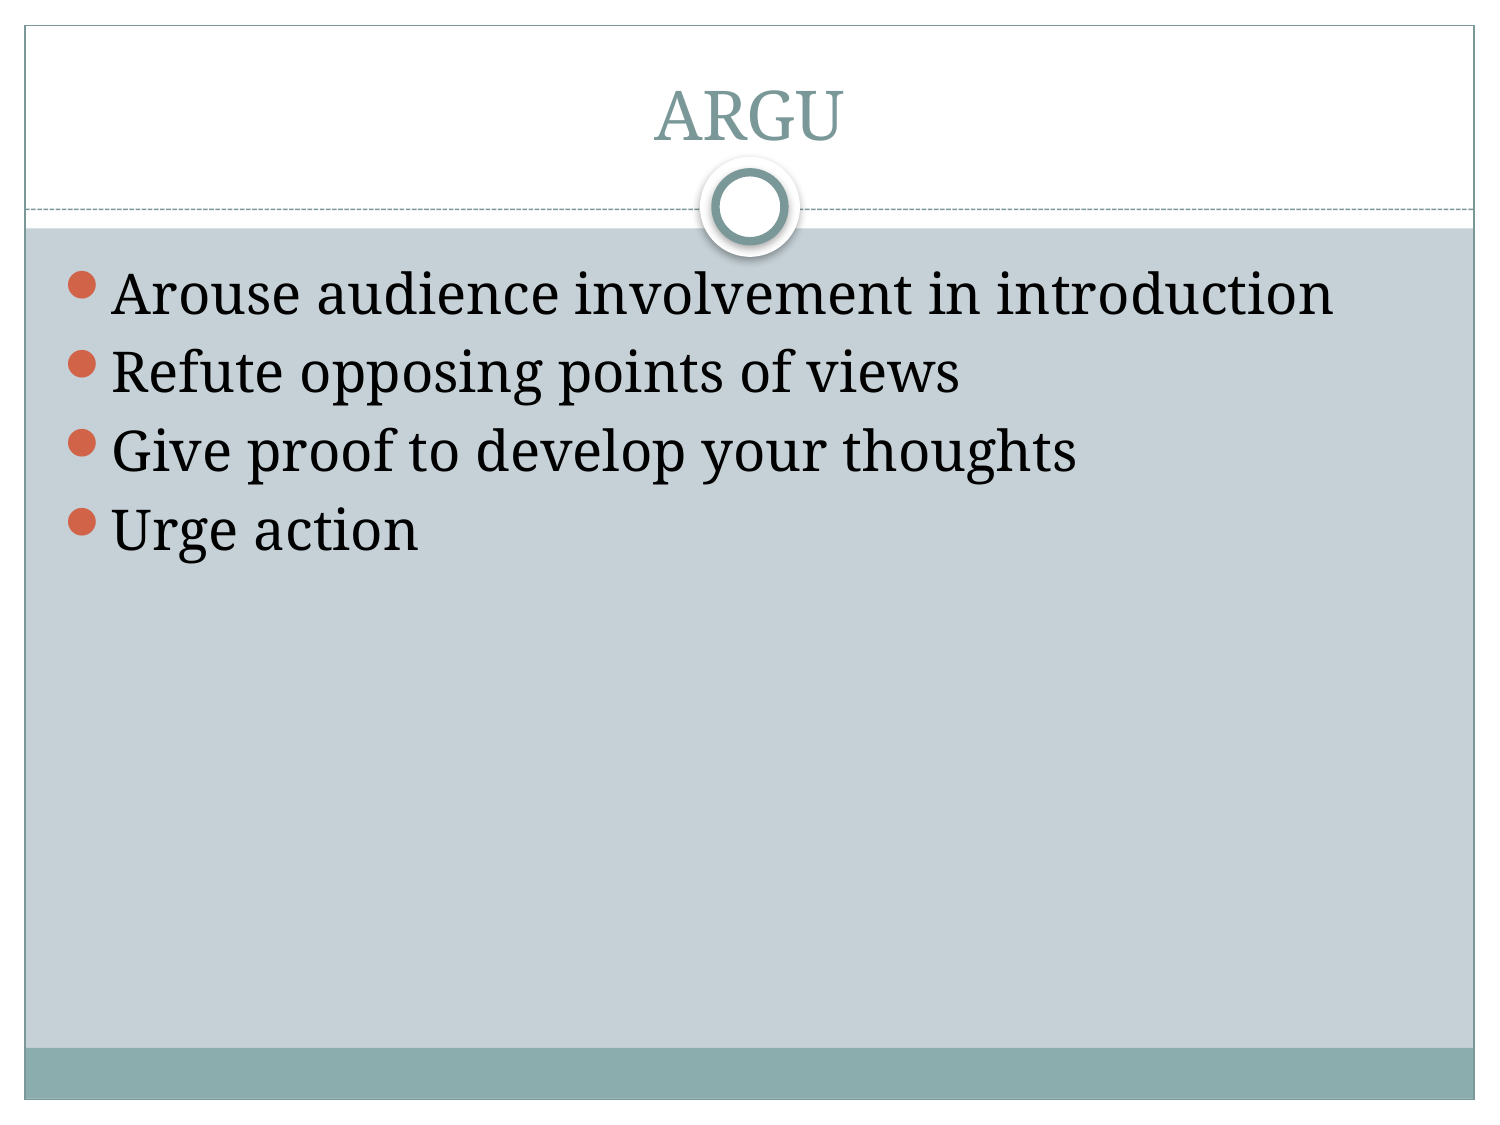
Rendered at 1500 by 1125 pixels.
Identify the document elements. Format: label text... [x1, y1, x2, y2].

list Arouse audience involvement in introduction Refute opposing points of views Give proof to develop your thoughts Urge action [49, 250, 1445, 1001]
title ARGU [49, 37, 1450, 162]
